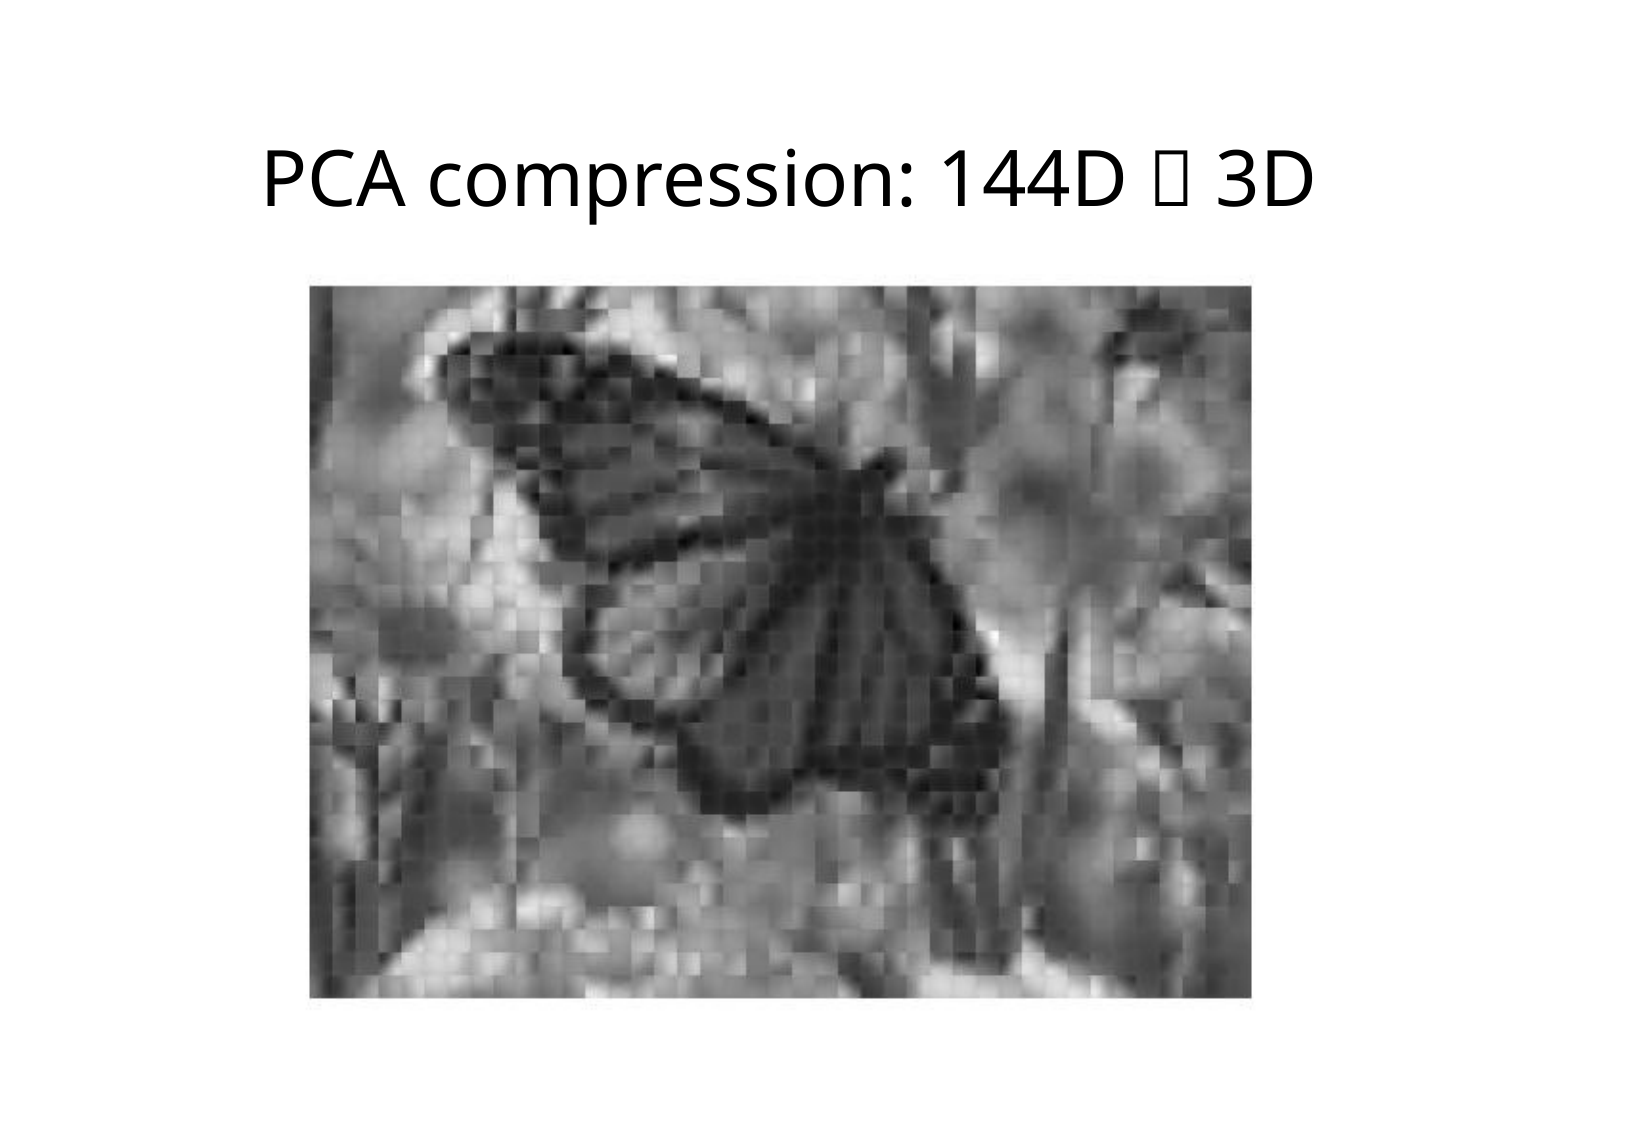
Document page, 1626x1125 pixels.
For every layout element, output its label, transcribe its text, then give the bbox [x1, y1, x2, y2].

title PCA compression: 144D  3D [176, 87, 1401, 264]
picture [290, 259, 1287, 1011]
